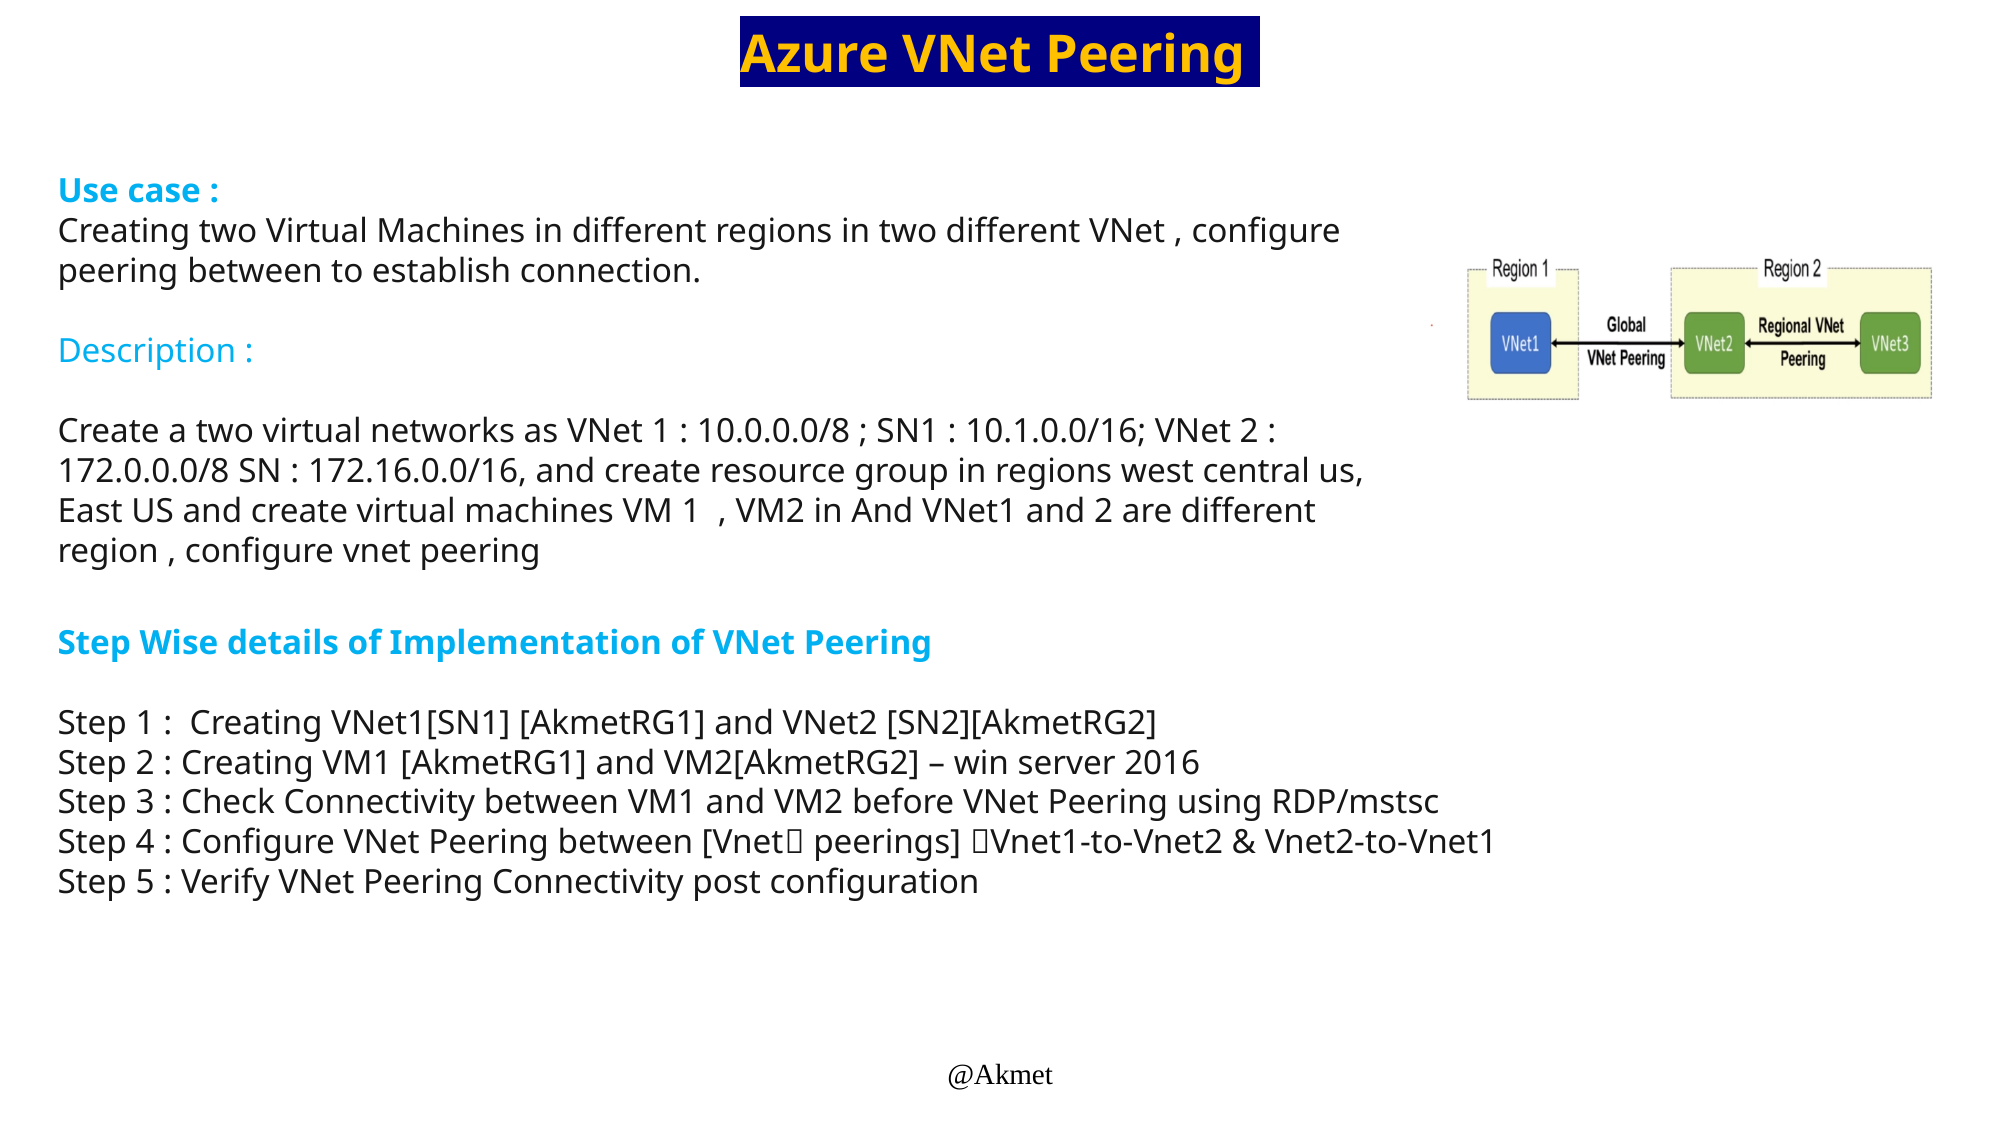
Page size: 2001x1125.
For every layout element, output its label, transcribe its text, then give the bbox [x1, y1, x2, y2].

picture [1422, 162, 1987, 451]
footer @Akmet [662, 1042, 1338, 1103]
text_box Azure VNet Peering [0, 4, 2000, 91]
text_box Step Wise details of Implementation of VNet Peering Step 1 : Creating VNet1[SN1] [AkmetRG1] and VNet2 [SN2][AkmetRG2] Step 2 : Creating VM1 [AkmetRG1] and VM2[AkmetRG2] – win server 2016 Step 3 : Check Connectivity between VM1 and VM2 before VNet Peering using RDP/mstsc Step 4 : Configure VNet Peering between [Vnet peerings] Vnet1-to-Vnet2 & Vnet2-to-Vnet1 Step 5 : Verify VNet Peering Connectivity post configuration [42, 613, 1772, 908]
text_box Use case : Creating two Virtual Machines in different regions in two different VNet , configure peering between to establish connection. Description : Create a two virtual networks as VNet 1 : 10.0.0.0/8 ; SN1 : 10.1.0.0/16; VNet 2 : 172.0.0.0/8 SN : 172.16.0.0/16, and create resource group in regions west central us, East US and create virtual machines VM 1 , VM2 in And VNet1 and 2 are different region , configure vnet peering [42, 162, 1423, 577]
